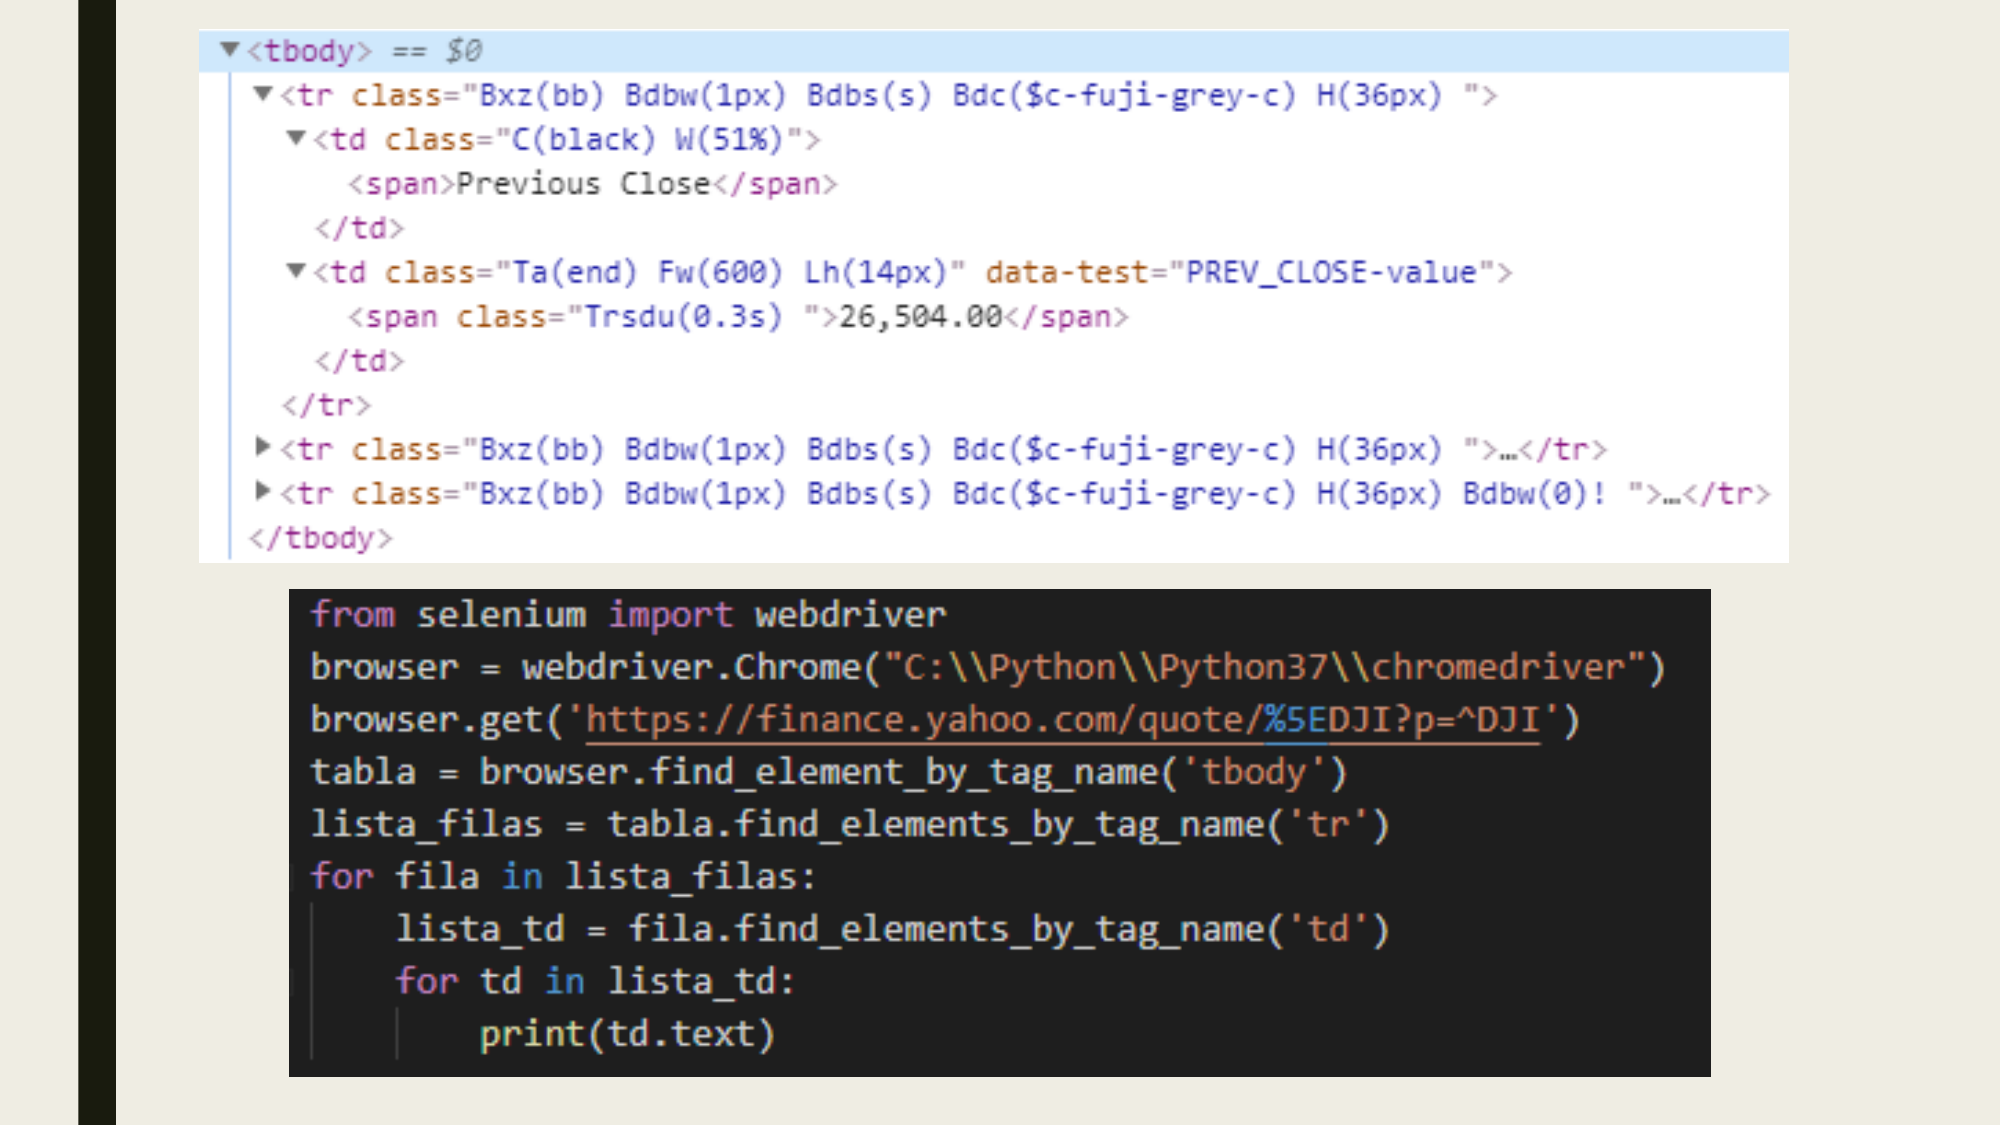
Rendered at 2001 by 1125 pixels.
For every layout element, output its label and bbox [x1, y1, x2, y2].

picture [289, 589, 1711, 1077]
picture [199, 29, 1789, 563]
